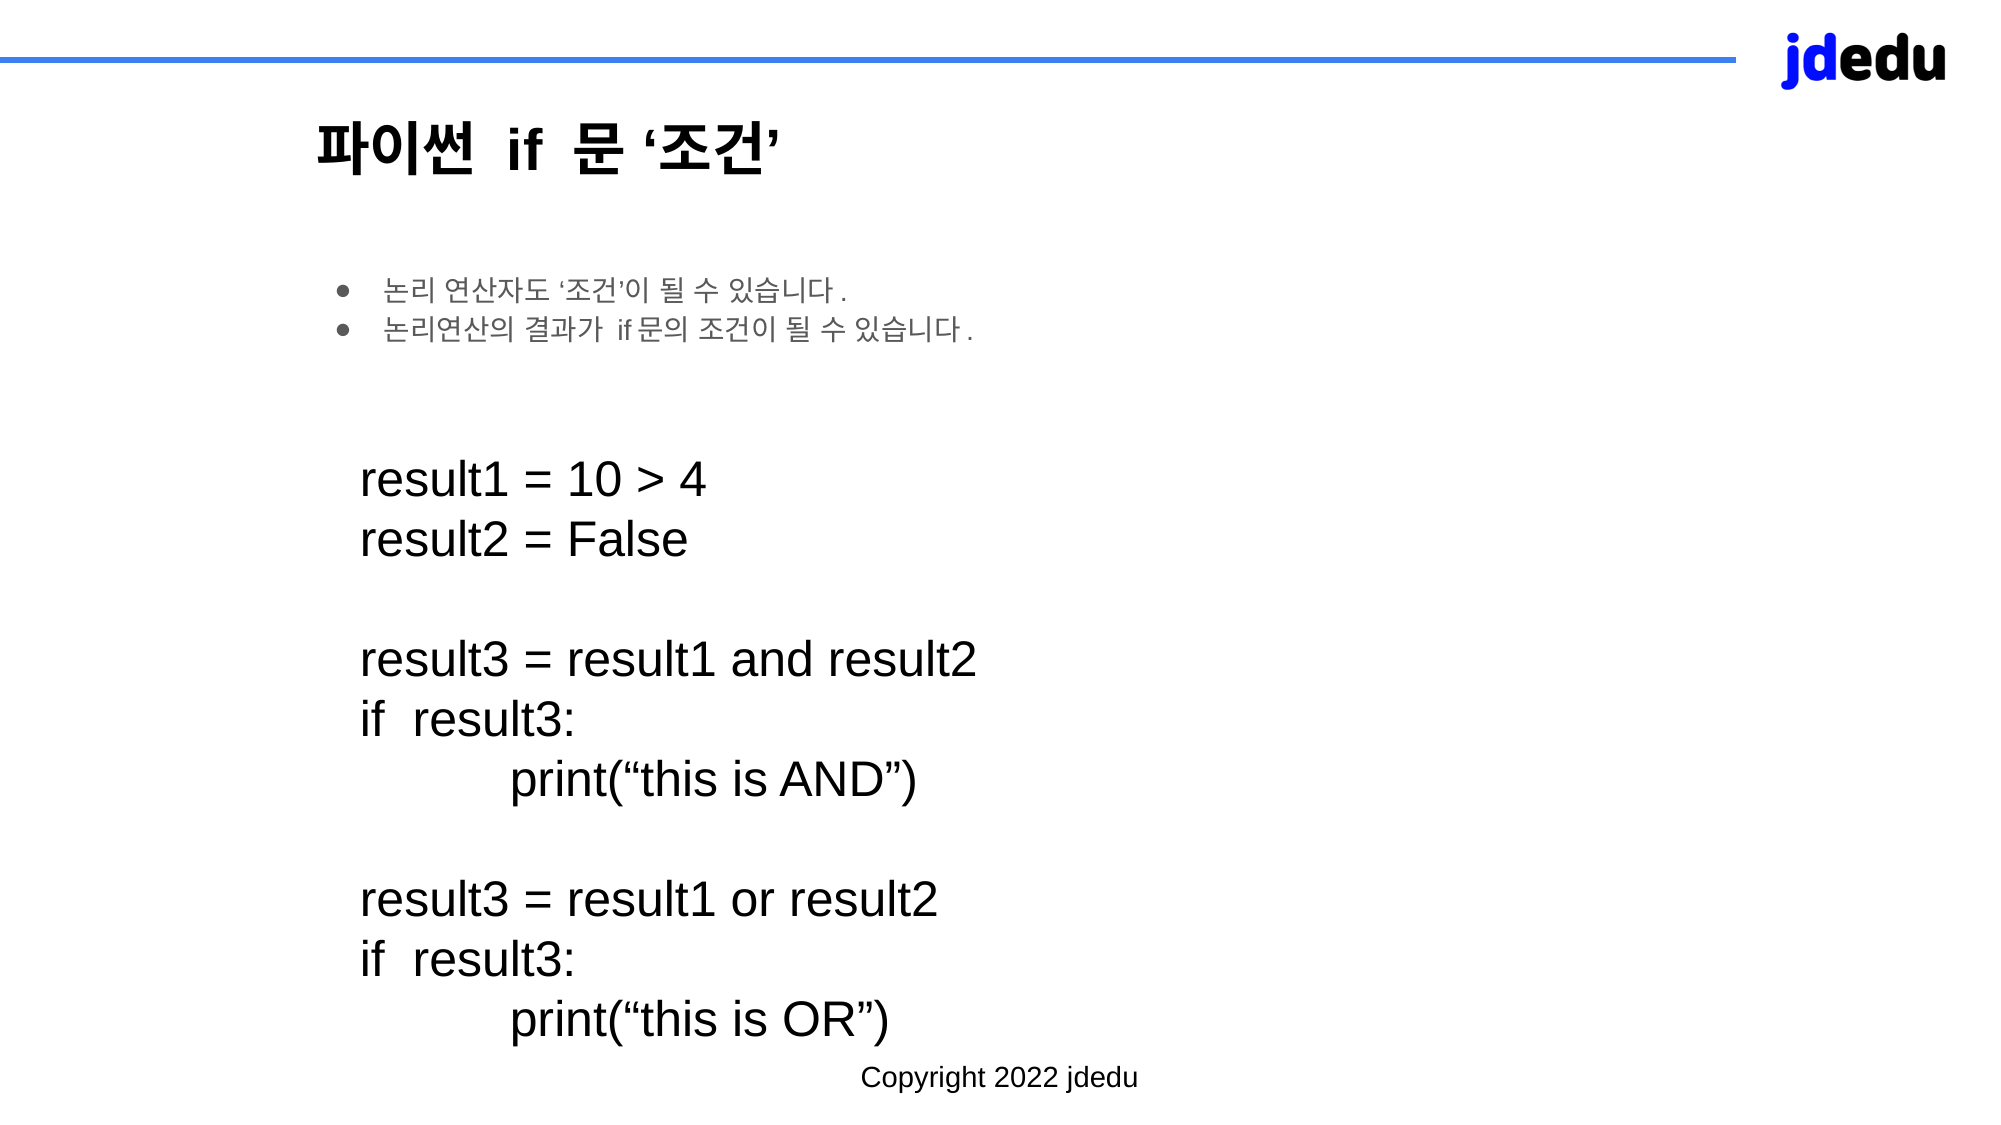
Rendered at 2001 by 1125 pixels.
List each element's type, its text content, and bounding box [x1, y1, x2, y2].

list 논리 연산자도 ‘조건’이 될 수 있습니다. 논리연산의 결과가 if문의 조건이 될 수 있습니다. [301, 252, 1679, 362]
picture [1764, 21, 1961, 99]
text_box result1 = 10 > 4 result2 = False result3 = result1 and result2 if result3: print(“this is AND”) result3 = result1 or result2 if result3: print(“this is OR”) [344, 431, 1502, 1122]
title 파이썬 if 문 ‘조건’ [301, 97, 1699, 223]
